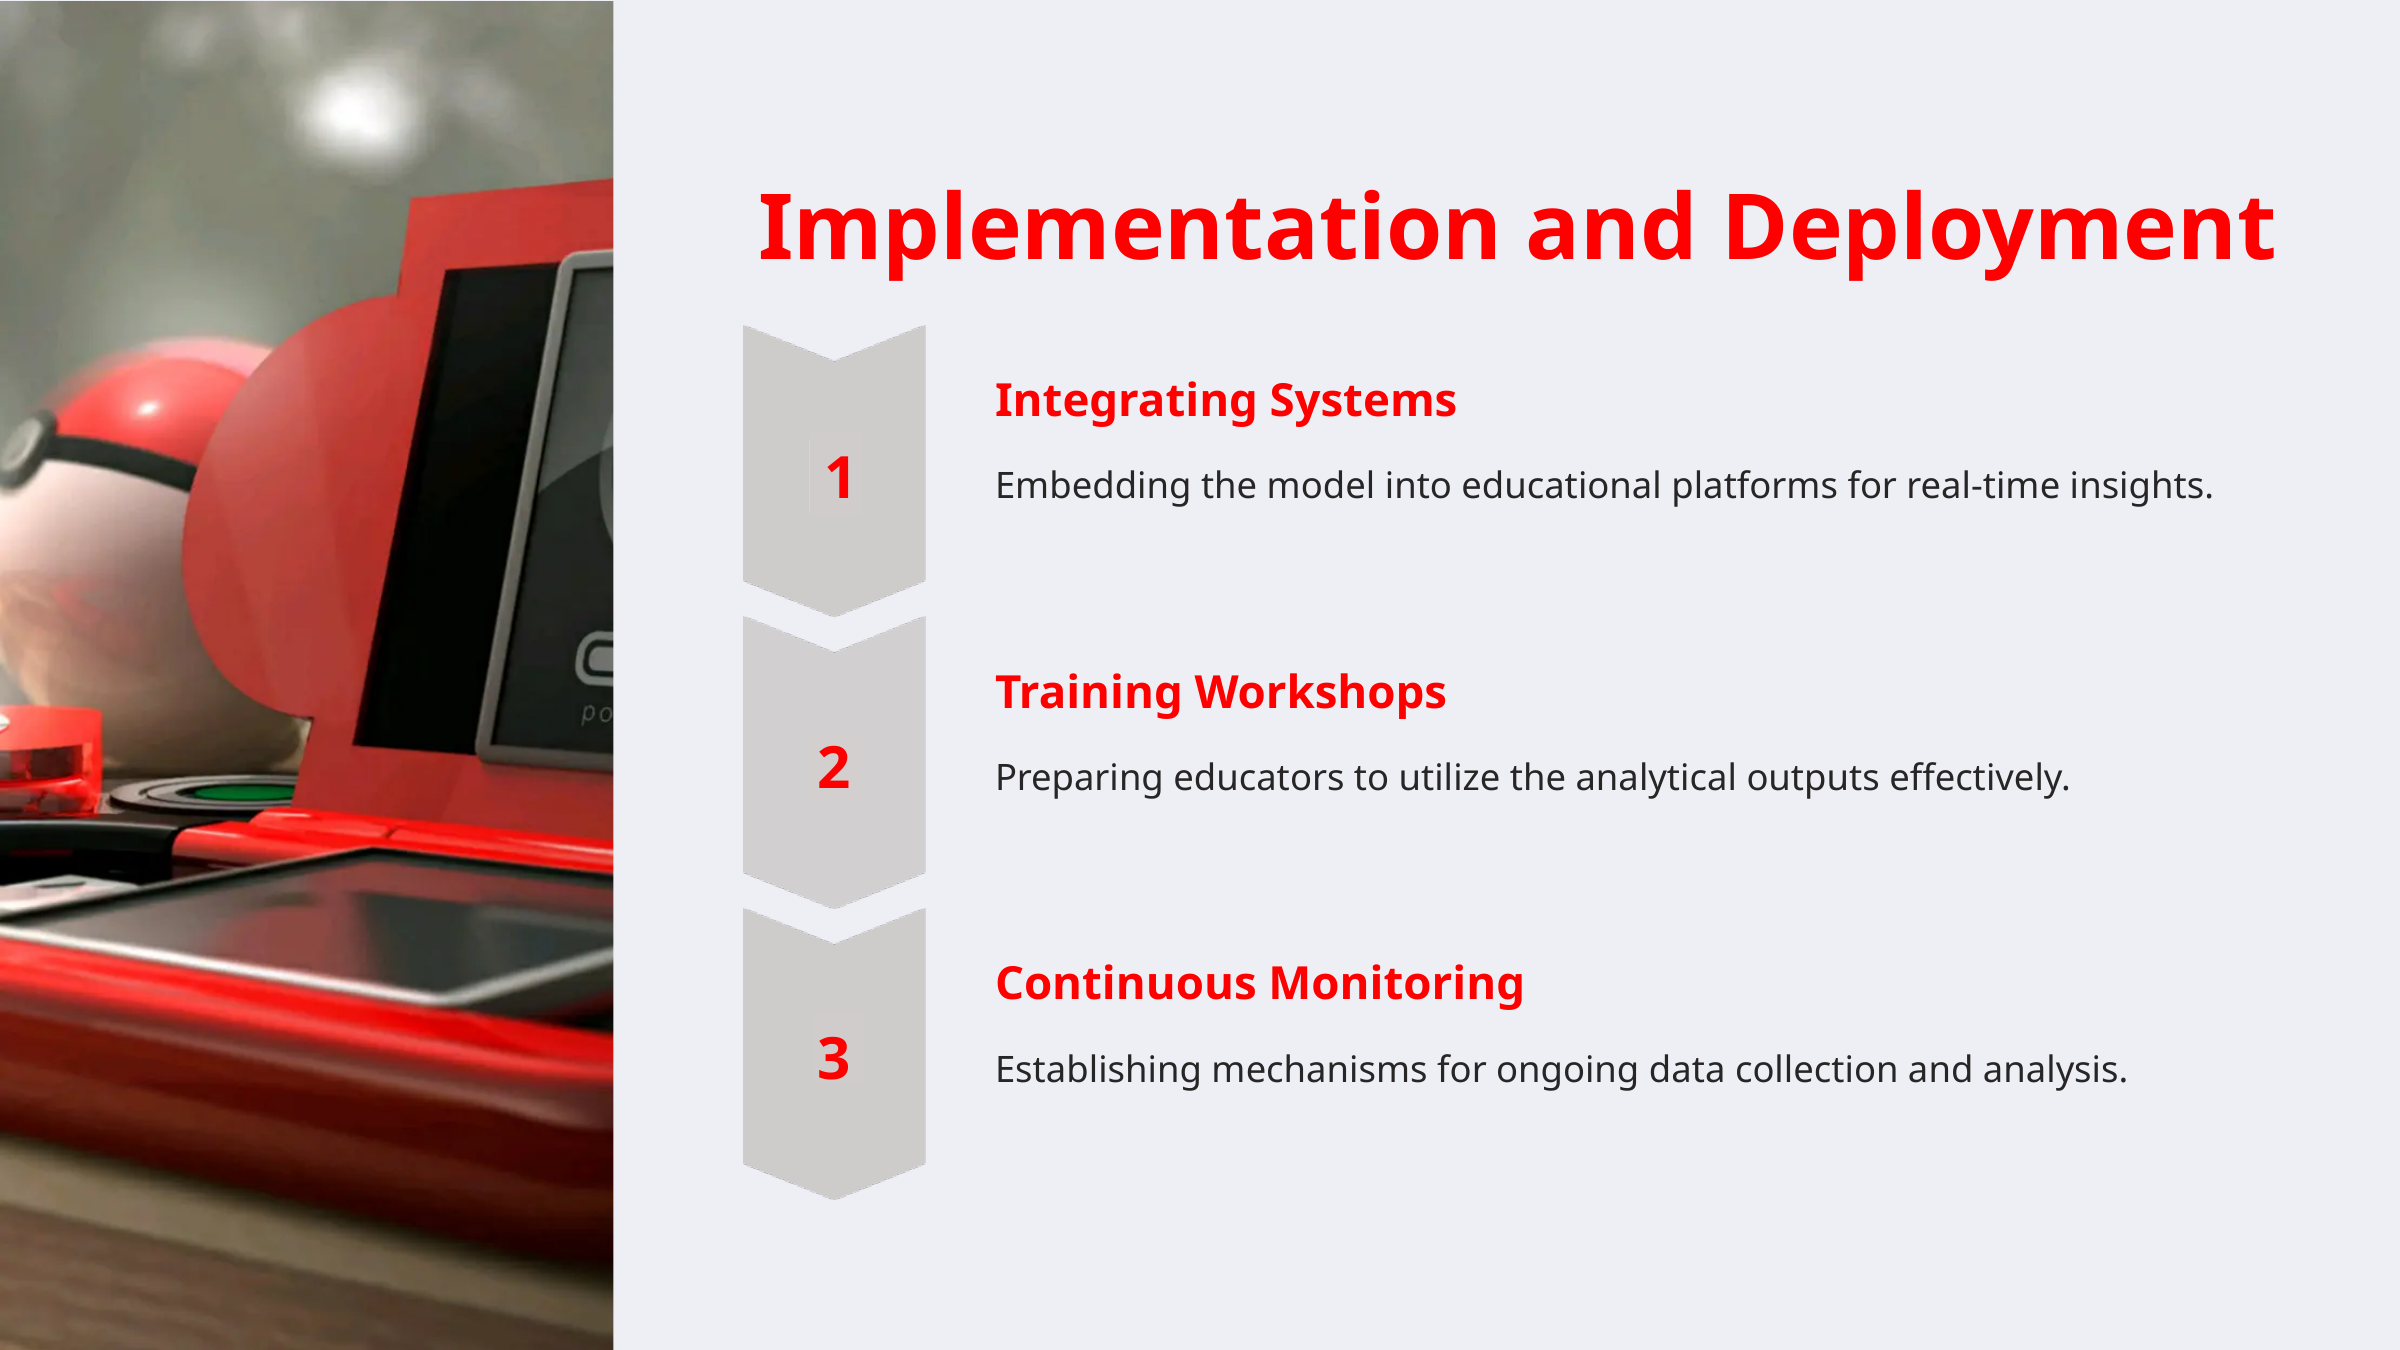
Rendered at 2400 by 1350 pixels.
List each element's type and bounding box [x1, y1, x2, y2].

picture [0, 0, 2400, 1350]
text_box [743, 156, 2270, 1201]
